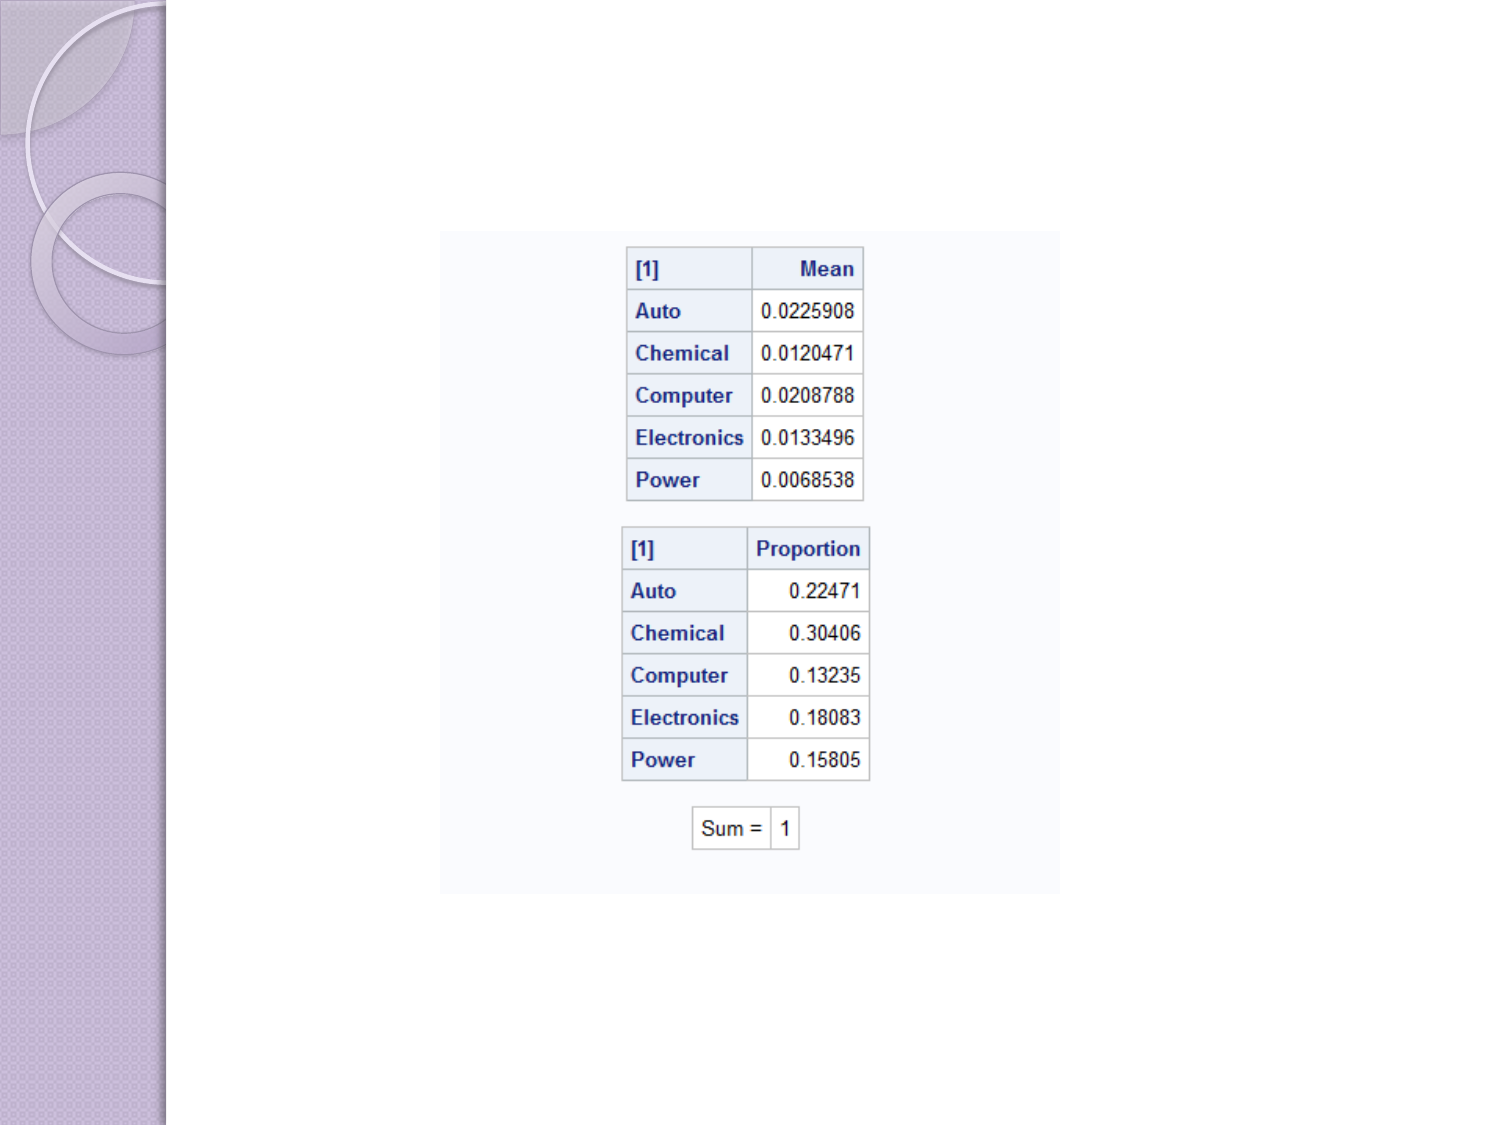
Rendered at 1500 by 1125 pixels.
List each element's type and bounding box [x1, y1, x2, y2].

picture [440, 230, 1060, 894]
